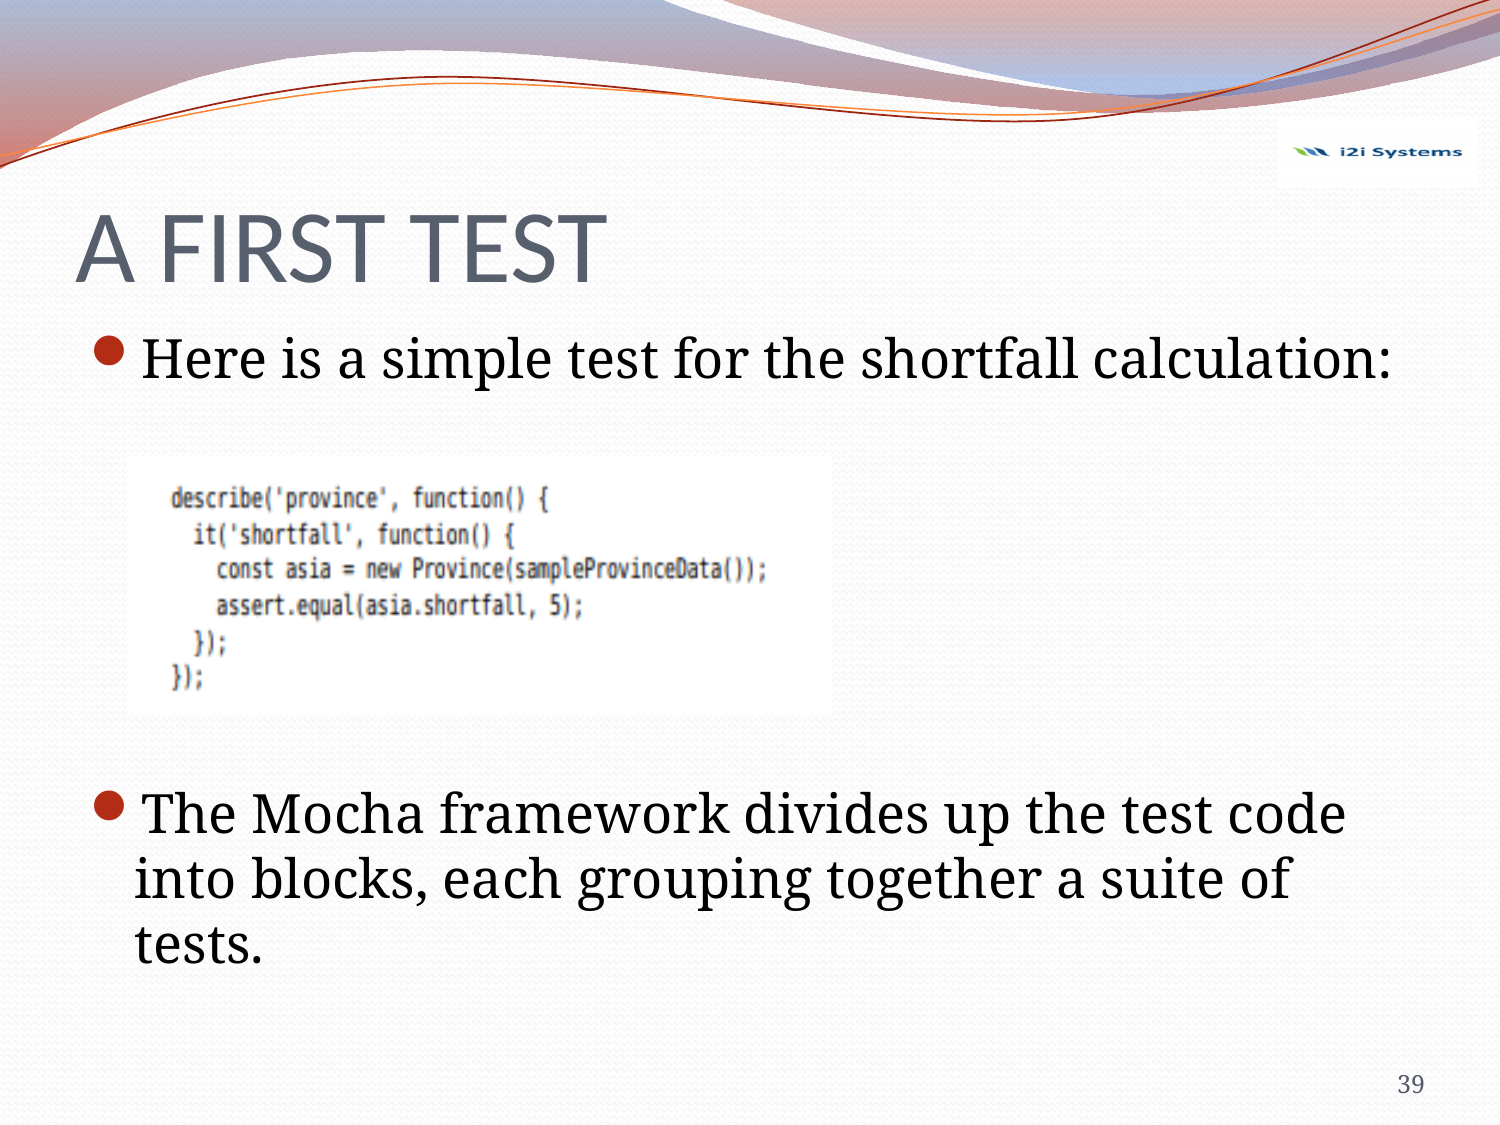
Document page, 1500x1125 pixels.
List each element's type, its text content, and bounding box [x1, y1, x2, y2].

slide_number 39 [1299, 1042, 1425, 1103]
picture [128, 456, 833, 716]
title A FIRST TEST [75, 115, 1425, 303]
list Here is a simple test for the shortfall calculation: The Mocha framework divides up the test code into blocks, each grouping together a suite of tests. [75, 317, 1425, 1038]
picture [1277, 116, 1477, 188]
